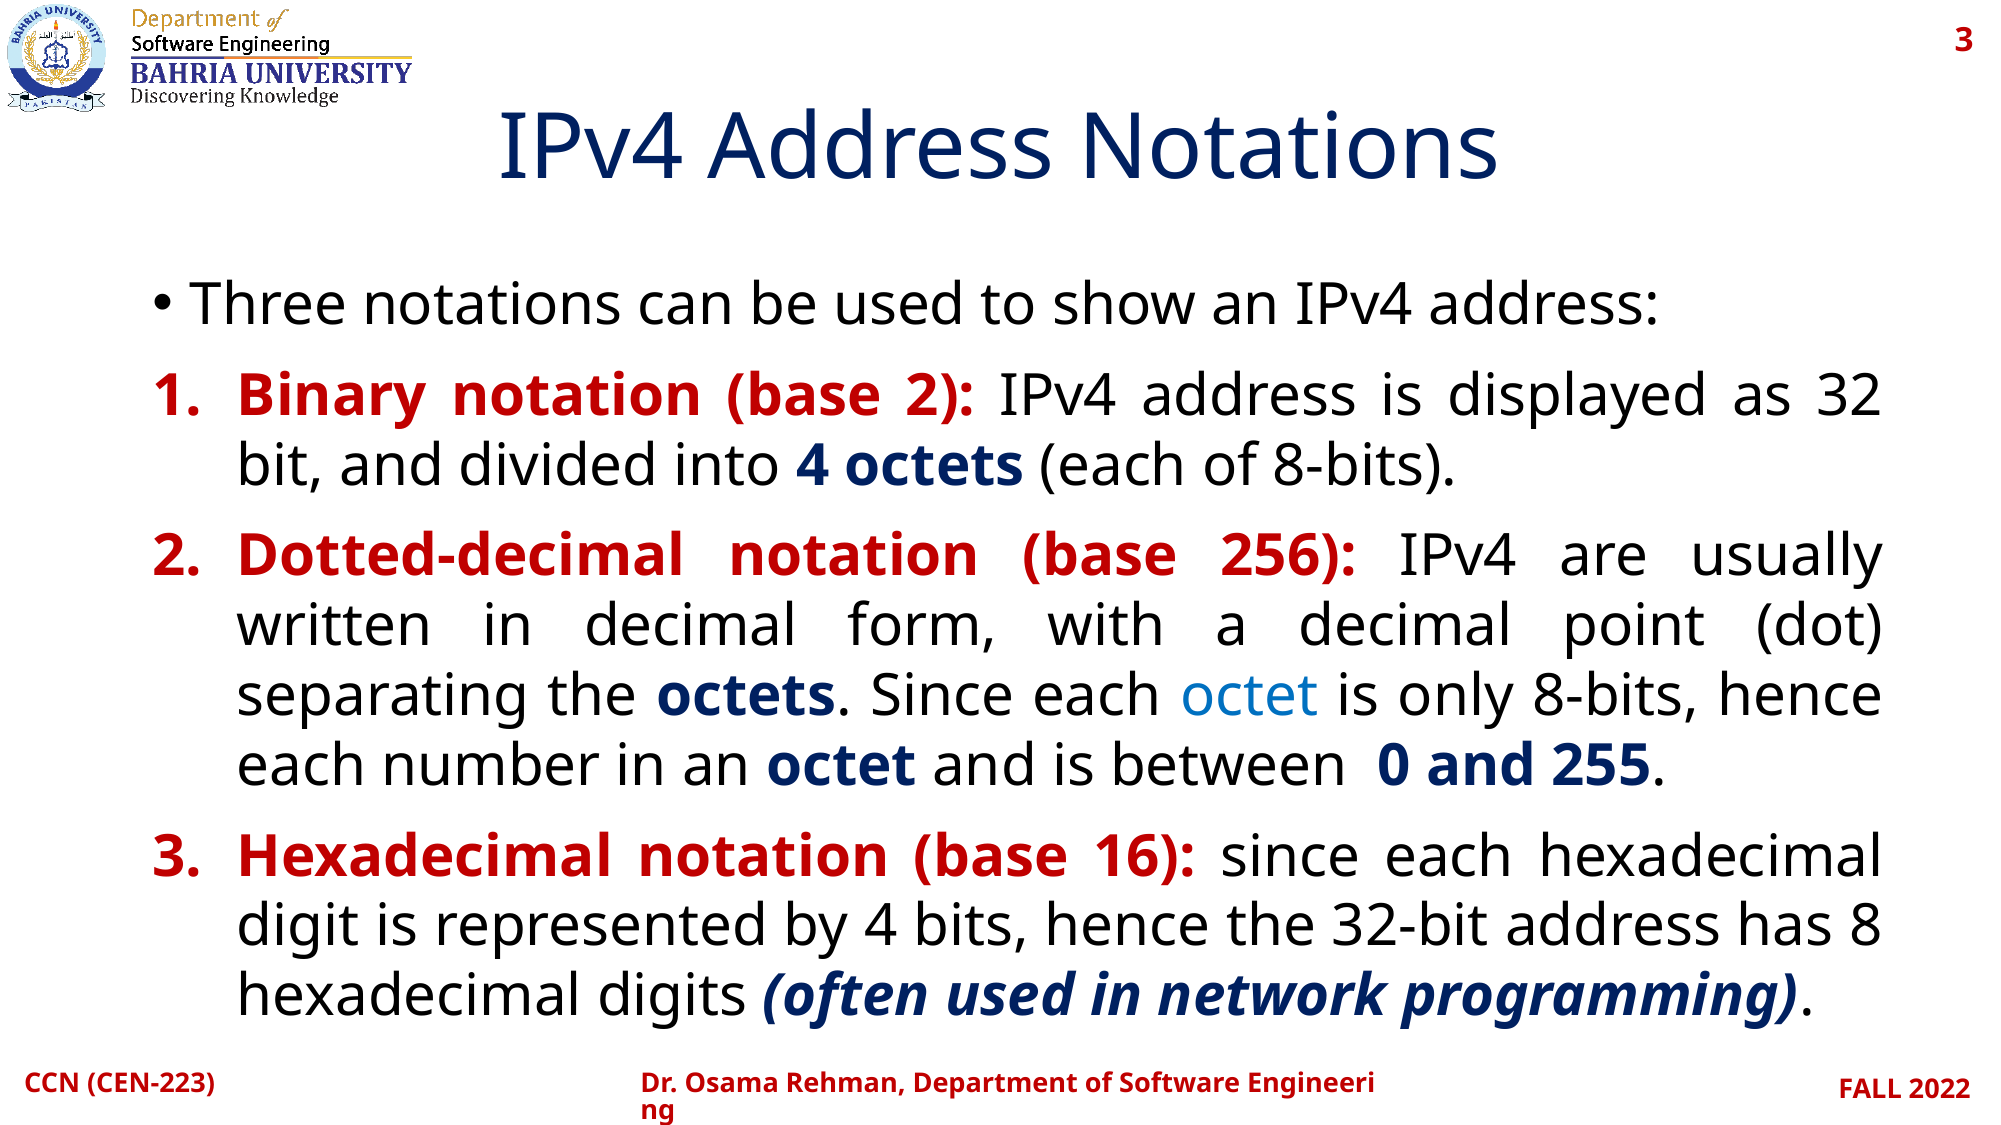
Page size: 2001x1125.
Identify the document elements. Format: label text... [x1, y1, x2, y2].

list Three notations can be used to show an IPv4 address: Binary notation (base 2): IPv4 address is displayed as 32 bit, and divided into 4 octets (each of 8-bits). Dotted-decimal notation (base 256): IPv4 are usually written in decimal form, with a decimal point (dot) separating the octets. Since each octet is only 8-bits, hence each number in an octet and is between 0 and 255. Hexadecimal notation (base 16): since each hexadecimal digit is represented by 4 bits, hence the 32-bit address has 8 hexadecimal digits (often used in network programming). [137, 258, 1899, 1058]
picture [1, 1, 416, 120]
title IPv4 Address Notations [137, 59, 1863, 237]
slide_number 3 [1538, 10, 1989, 71]
slide_number CCN (CEN-223) [9, 1057, 625, 1118]
footer Dr. Osama Rehman, Department of Software Engineering [625, 1057, 1398, 1118]
